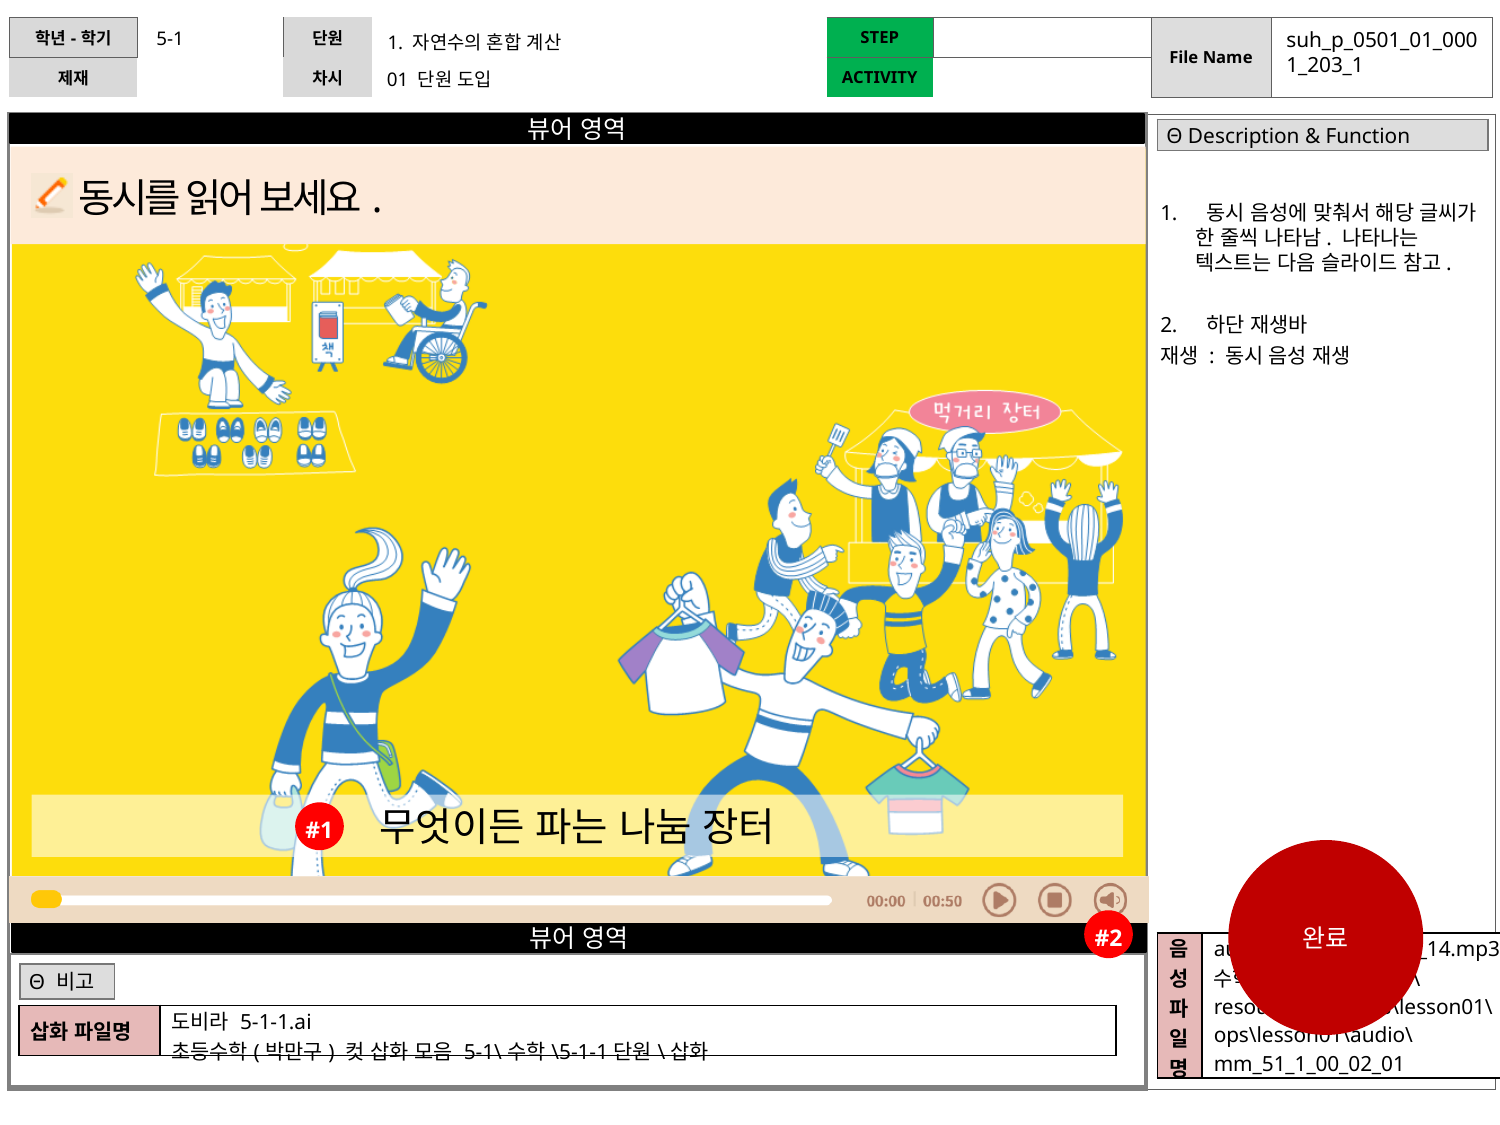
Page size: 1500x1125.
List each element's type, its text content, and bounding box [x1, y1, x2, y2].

text_box 동시 음성에 맞춰서 해당 글씨가 한 줄씩 나타남. 나타나는 텍스트는 다음 슬라이드 참고. 하단 재생바 재생 : 동시 음성 재생 [1150, 160, 1500, 438]
text_box [9, 145, 1148, 150]
table_header 음성 파일명 [1158, 934, 1201, 1077]
text_box 5-1 [141, 18, 284, 55]
picture [9, 148, 1149, 923]
text_box #2 [1082, 930, 1135, 961]
text_box 완료 [1226, 837, 1426, 1038]
text_box suh_p_0501_01_0001_203_1 [1271, 18, 1500, 84]
text_box 1. 자연수의 혼합 계산 [372, 23, 828, 48]
table_header 삽화 파일명 [20, 1006, 159, 1055]
text_box 01 단원 도입 [372, 60, 821, 96]
table_header Θ Description & Function [1158, 120, 1487, 150]
table_header audio_01.mp3~audio_14.mp3 수학 5-1 지도서\app\resource\contents\lesson01\ops\lesson01\audio\mm_51_1_00_02_01 [1203, 934, 1500, 1077]
table_header 도비라 5-1-1.ai 초등수학(박만구) 컷 삽화 모음 5-1\수학\5-1-1단원\삽화 [161, 1006, 1115, 1055]
